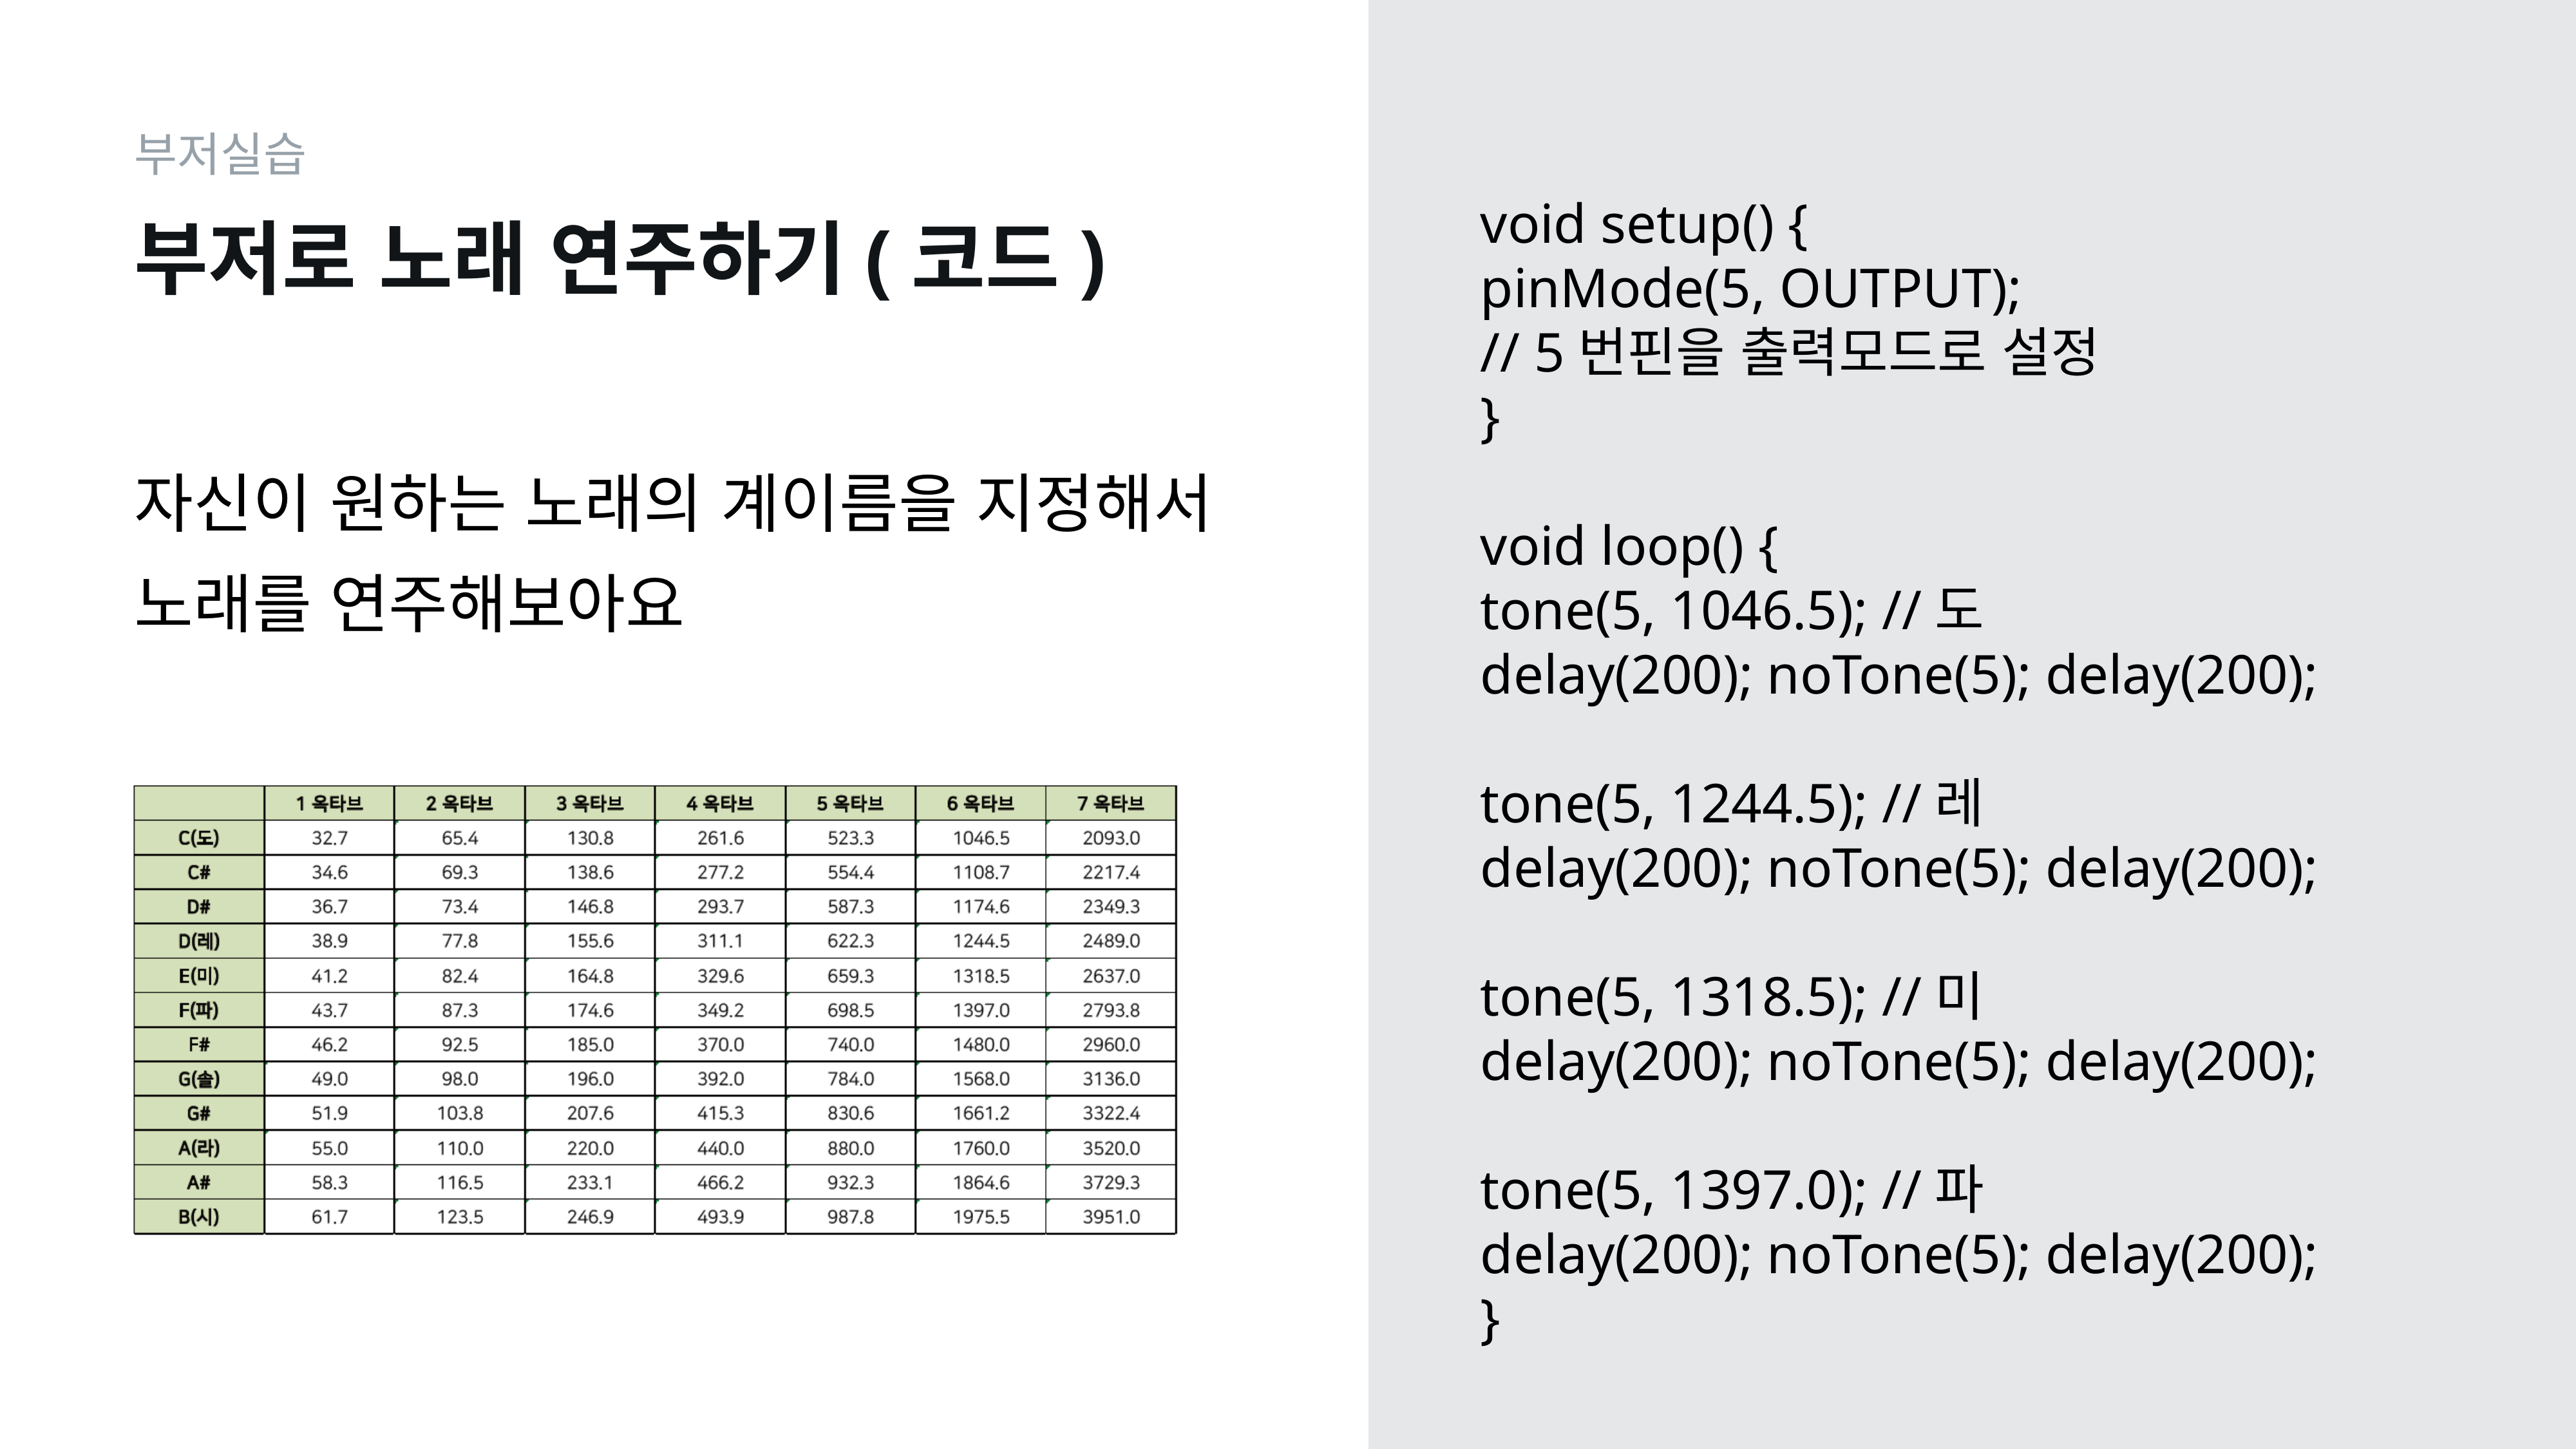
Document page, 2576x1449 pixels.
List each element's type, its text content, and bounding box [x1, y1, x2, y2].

text_box void setup() { pinMode(5, OUTPUT); // 5번핀을 출력모드로 설정 } void loop() { tone(5, 1046.5); //도 delay(200); noTone(5); delay(200); tone(5, 1244.5); //레 delay(200); noTone(5); delay(200); tone(5, 1318.5); //미 delay(200); noTone(5); delay(200); tone(5, 1397.0); //파 delay(200); noTone(5); delay(200); } [1475, 184, 2482, 1354]
text_box 부저실습 [128, 112, 694, 193]
text_box 자신이 원하는 노래의 계이름을 지정해서 노래를 연주해보아요 [128, 433, 1414, 1080]
text_box 부저로 노래 연주하기(코드) [129, 191, 1242, 321]
picture [128, 780, 1183, 1241]
text_box [1368, 0, 2576, 1449]
